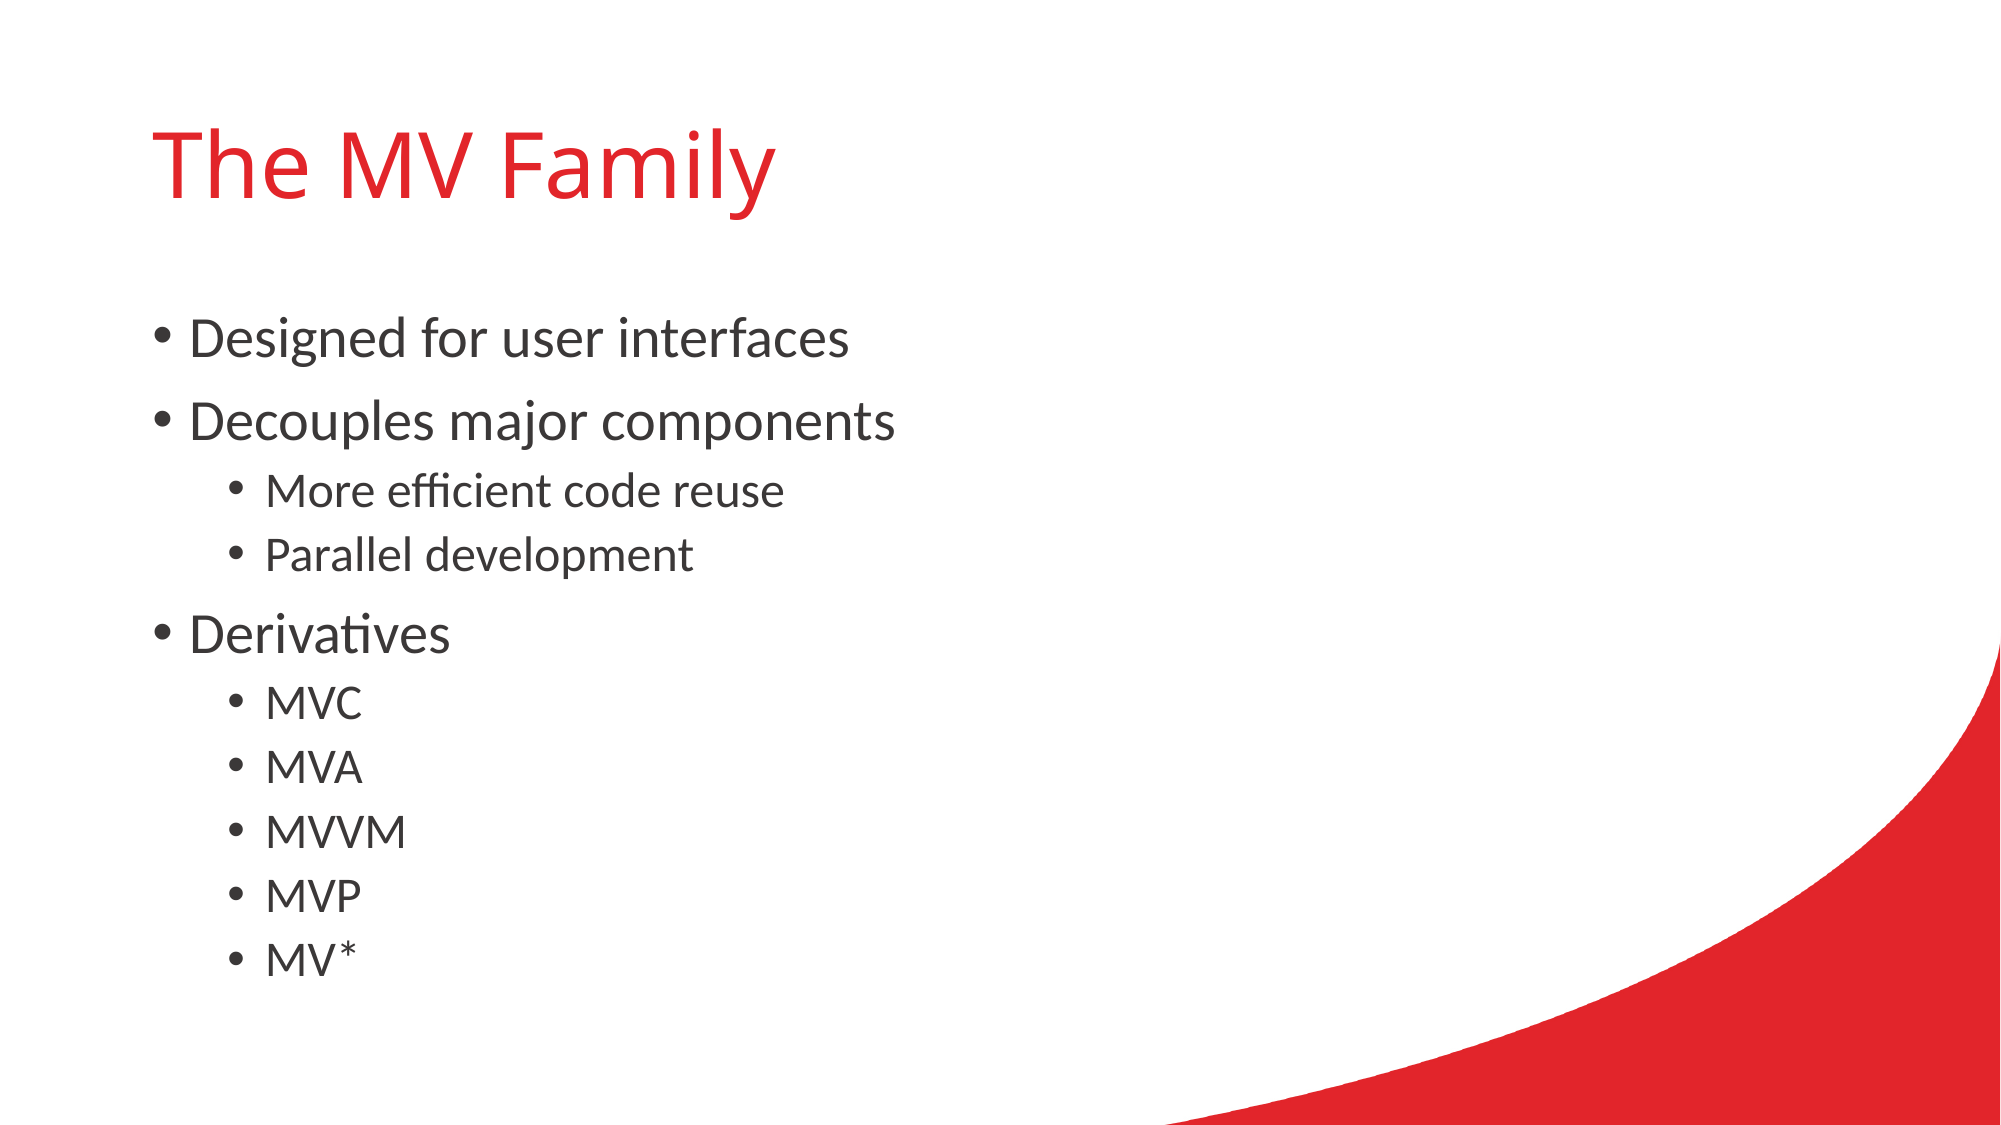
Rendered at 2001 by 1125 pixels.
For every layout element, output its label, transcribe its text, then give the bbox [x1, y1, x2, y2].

title The MV Family [137, 59, 1863, 278]
list Designed for user interfaces Decouples major components More efficient code reuse Parallel development Derivatives MVC MVA MVVM MVP MV* [137, 299, 1863, 1014]
picture [0, 0, 2001, 1125]
